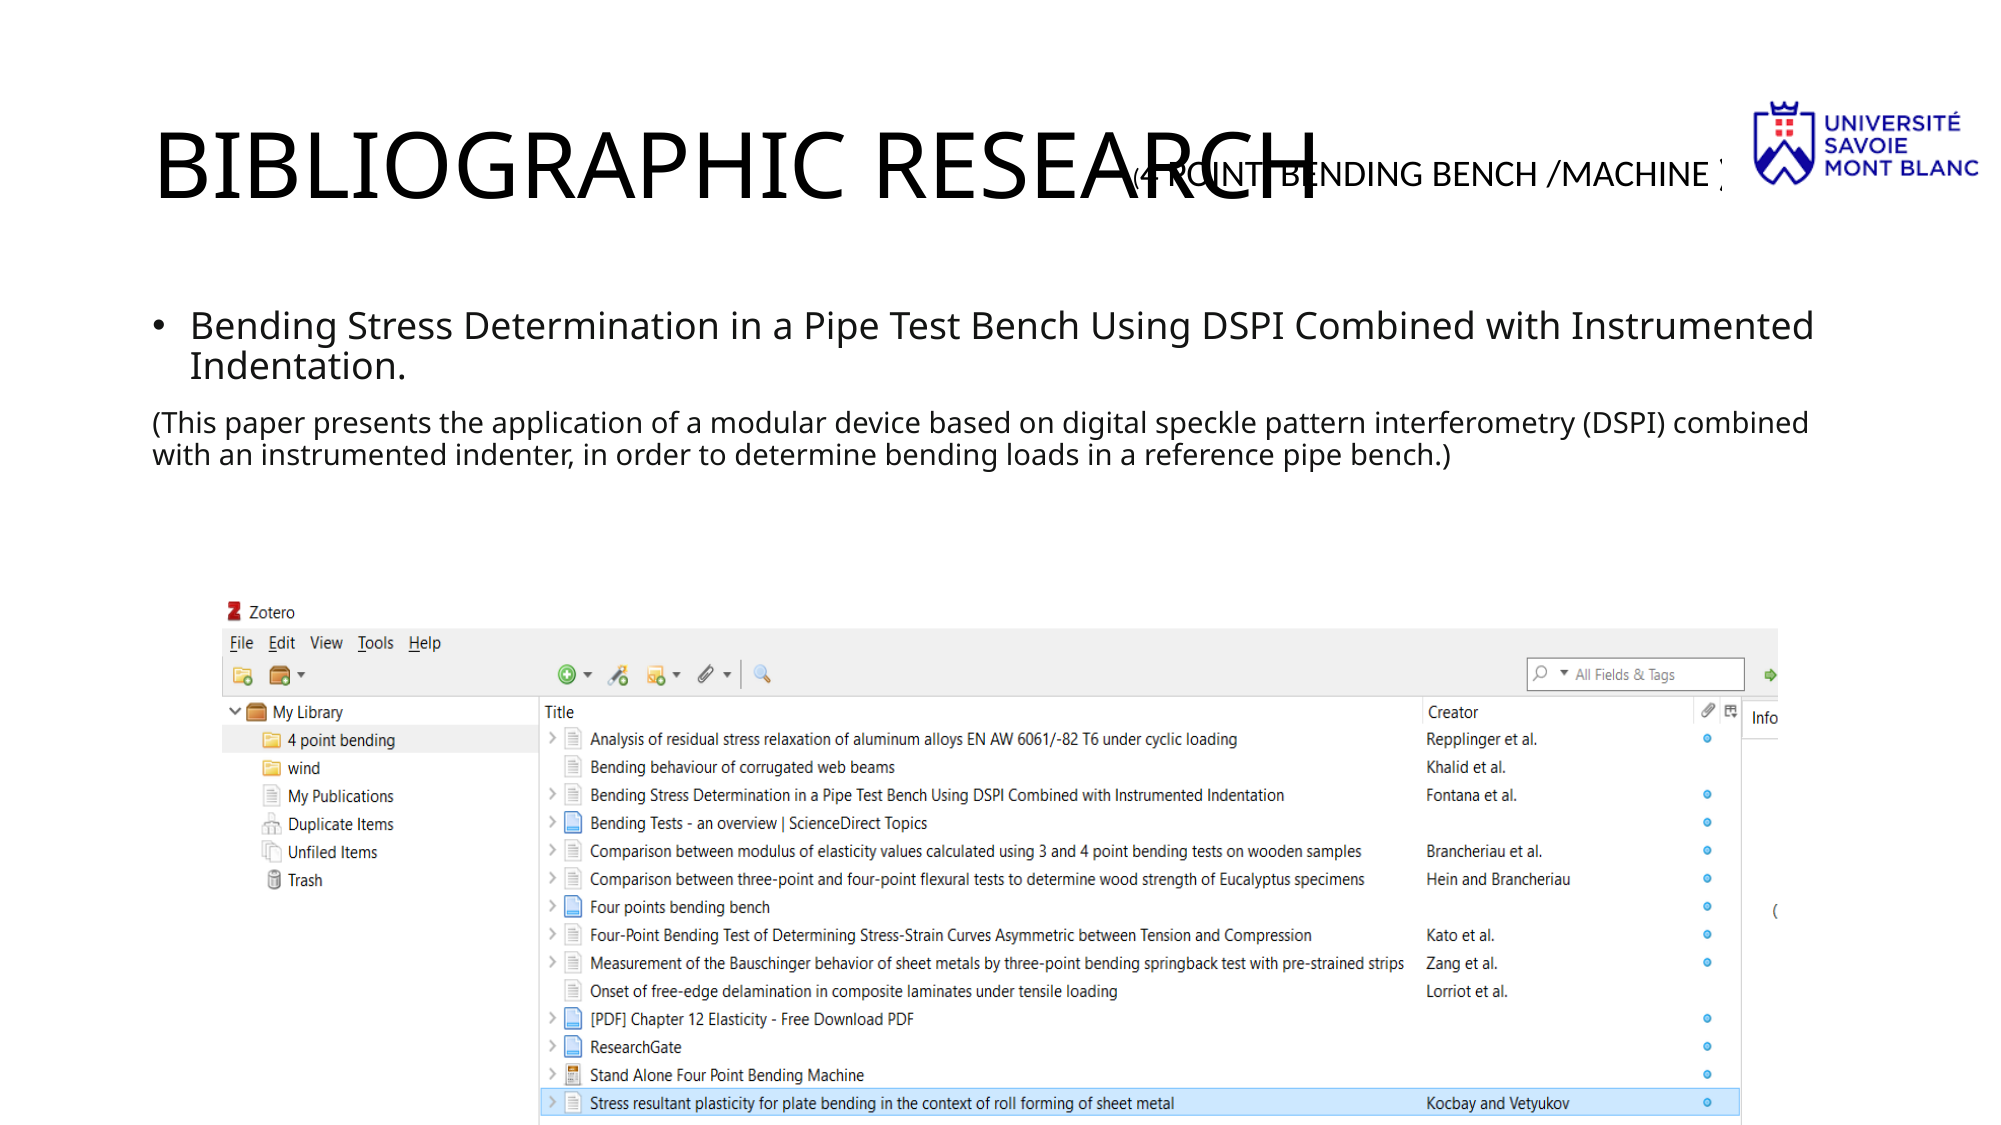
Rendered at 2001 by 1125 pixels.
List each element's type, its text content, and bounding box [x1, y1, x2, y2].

list Bending Stress Determination in a Pipe Test Bench Using DSPI Combined with Instrumented Indentation. (This paper presents the application of a modular device based on digital speckle pattern interferometry (DSPI) combined with an instrumented indenter, in order to determine bending loads in a reference pipe bench.) [137, 299, 1863, 1014]
text_box (4 POINT BENDING BENCH /MACHINE ) [1117, 111, 1722, 202]
picture [222, 596, 1778, 1125]
picture [1722, 4, 2000, 286]
title BIBLIOGRAPHIC RESEARCH [137, 59, 1722, 278]
